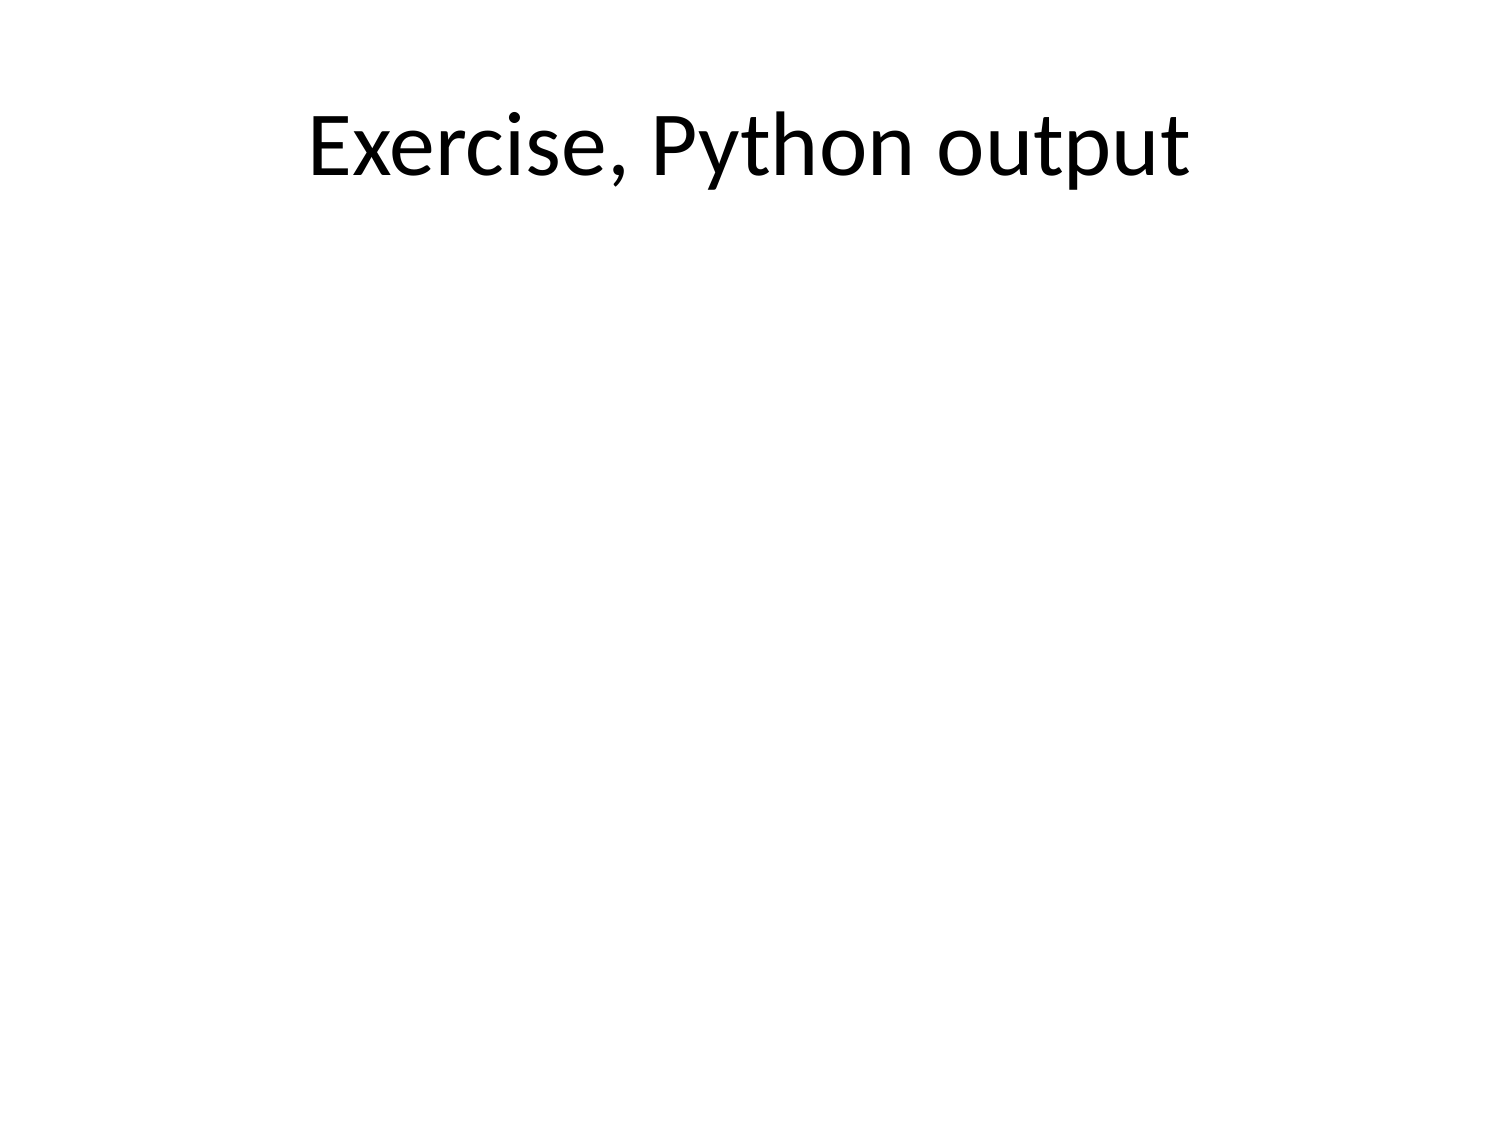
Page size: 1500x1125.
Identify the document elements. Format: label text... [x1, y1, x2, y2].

title Exercise, Python output [75, 45, 1425, 233]
